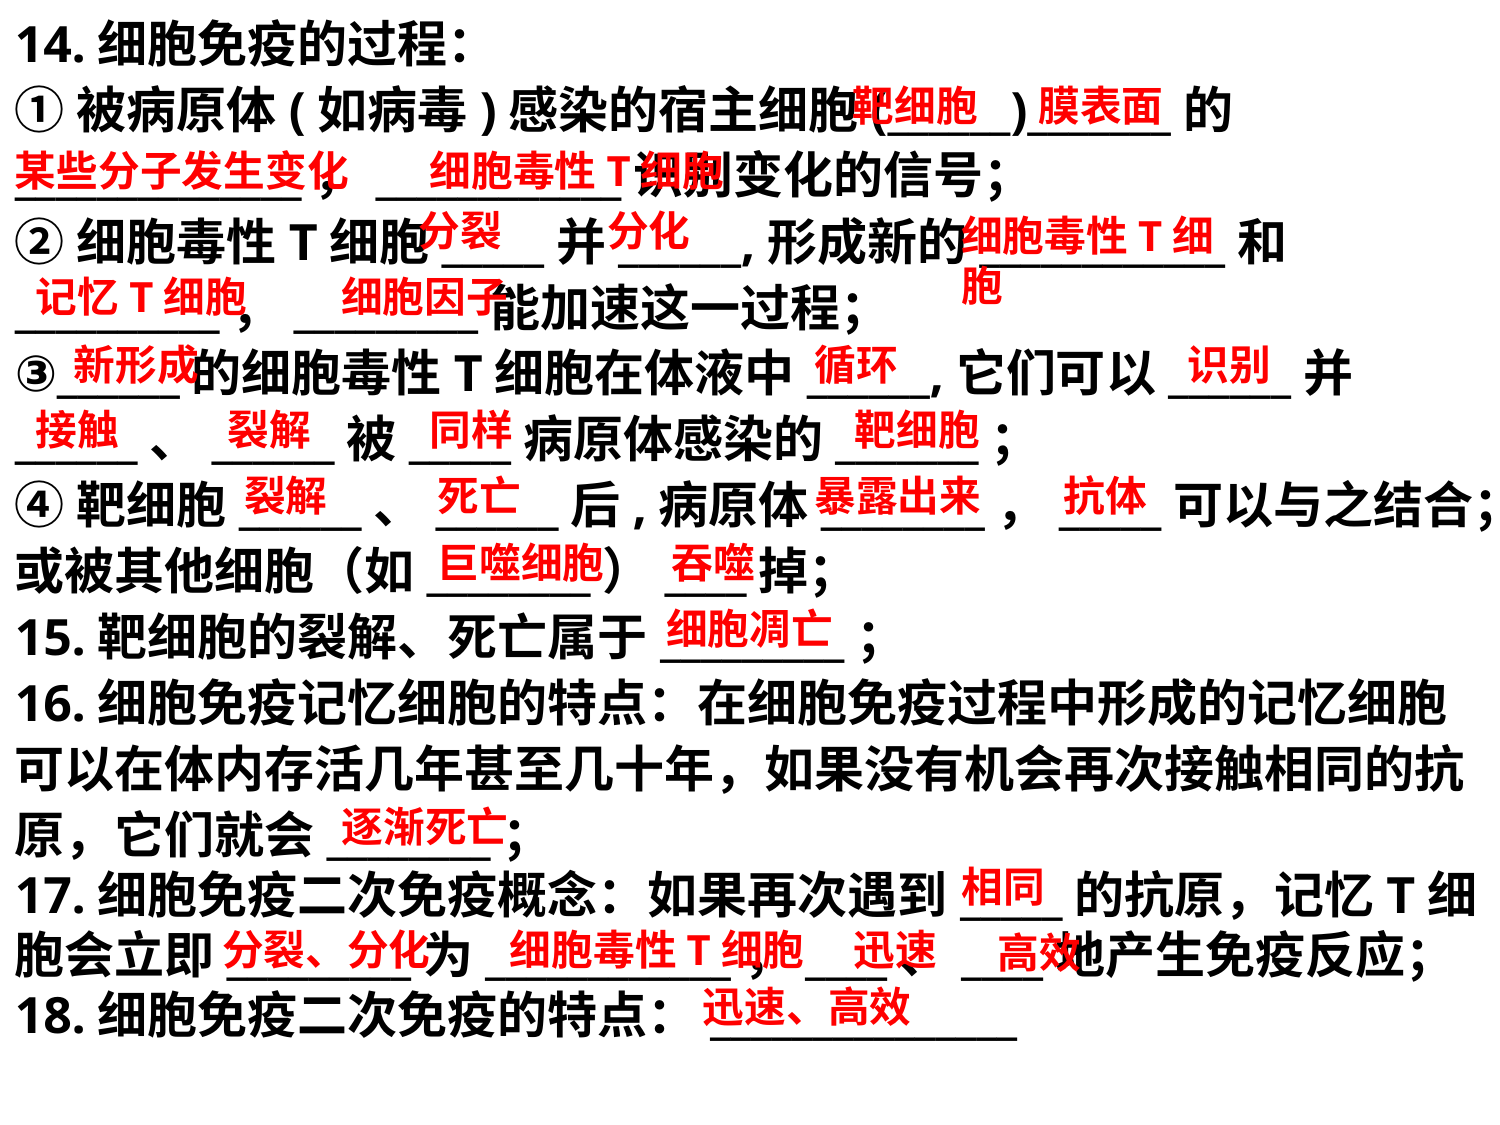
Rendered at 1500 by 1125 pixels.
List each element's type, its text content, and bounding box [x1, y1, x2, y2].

text_box 裂解 [229, 461, 388, 527]
text_box 分化 [592, 197, 718, 263]
text_box 分裂 [404, 197, 539, 262]
text_box 细胞毒性T细胞 [414, 137, 754, 203]
text_box 抗体 [1048, 461, 1201, 527]
text_box 循环 [799, 331, 947, 396]
text_box 逐渐死亡 [326, 793, 524, 859]
text_box 接触 [21, 396, 164, 462]
text_box 吞噬 [657, 529, 800, 595]
text_box 识别 [1172, 331, 1304, 396]
text_box 高效 [982, 919, 1112, 984]
text_box 同样 [414, 396, 574, 462]
text_box 细胞毒性T细胞 [494, 916, 838, 982]
text_box 靶细胞 [840, 396, 999, 461]
text_box 细胞毒性T细胞 [946, 202, 1252, 318]
text_box 迅速、高效 [688, 973, 983, 1039]
text_box 记忆T细胞 [21, 262, 264, 328]
text_box 裂解 [212, 396, 353, 462]
text_box 细胞凋亡 [651, 595, 849, 660]
text_box 某些分子发生变化 [0, 137, 388, 203]
text_box 巨噬细胞 [422, 529, 657, 595]
text_box 14.细胞免疫的过程： ①被病原体(如病毒)感染的宿主细胞(______)_______的______________，____________识别变化的信号； ②细胞毒性T细胞_____并______,形成新的____________和__________，_________能加速这一过程； ③______的细胞毒性T细胞在体液中______,它们可以______并______、______被_____病原体感染的_______； ④靶细胞______、______后,病原体________，_____可以与之结合；或被其他细胞（如________）____掉； 15.靶细胞的裂解、死亡属于_________； 16.细胞免疫记忆细胞的特点：在细胞免疫过程中形成的记忆细胞可以在体内存活几年甚至几十年，如果没有机会再次接触相同的抗原，它们就会________； 17.细胞免疫二次免疫概念：如果再次遇到_____的抗原，记忆T细胞会立即_________为____________，____、____地产生免疫反应； 18.细胞免疫二次免疫的特点：_______________ [0, 4, 1500, 1052]
text_box 分裂、分化 [207, 916, 479, 982]
text_box 迅速 [838, 916, 968, 973]
text_box 死亡 [422, 461, 582, 527]
text_box 细胞因子 [326, 262, 539, 328]
text_box 相同 [947, 853, 1093, 919]
text_box 新形成 [59, 331, 238, 396]
text_box 膜表面 [1023, 72, 1201, 137]
text_box 暴露出来 [799, 461, 1024, 527]
text_box 靶细胞 [837, 72, 999, 137]
